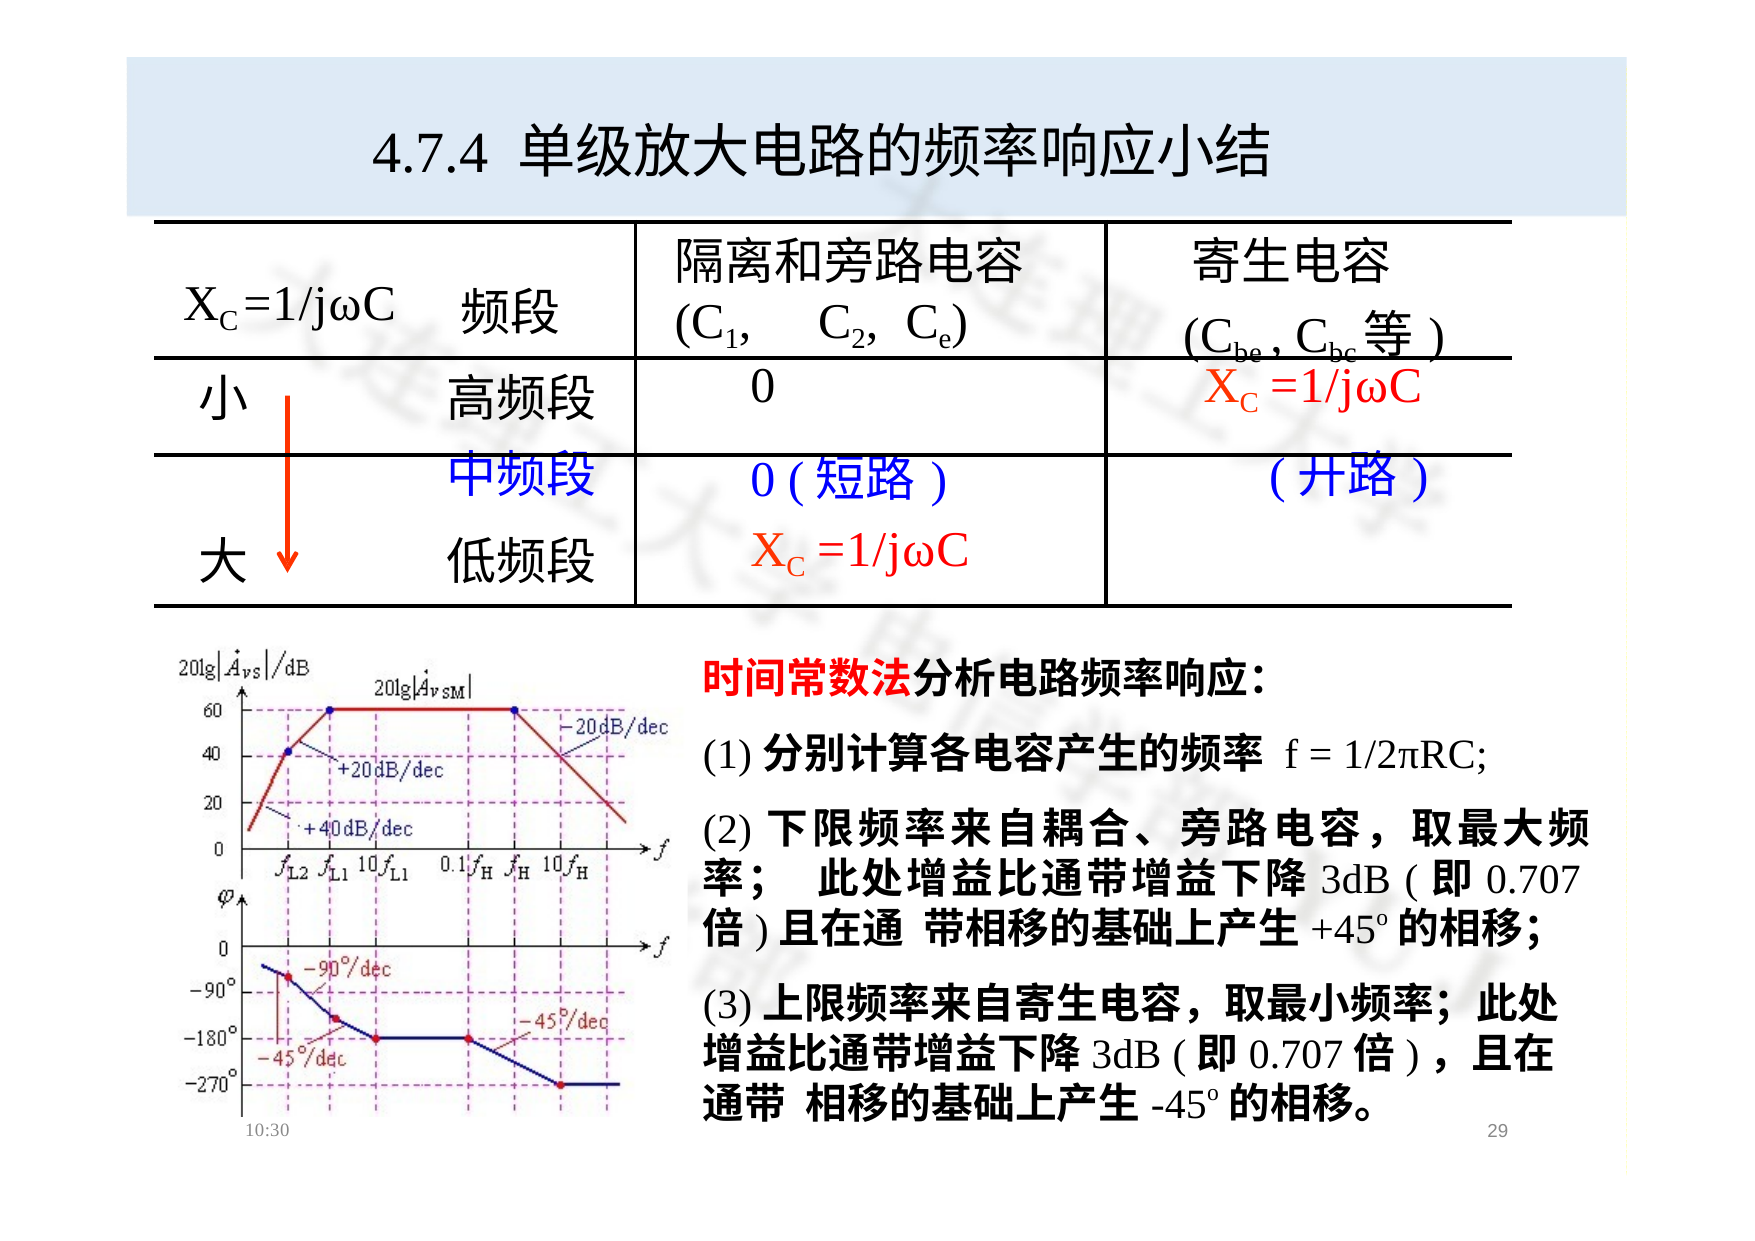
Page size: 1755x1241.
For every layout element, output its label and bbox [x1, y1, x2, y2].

picture [126, 57, 1627, 1176]
table_cell [1108, 360, 1512, 453]
table_cell [637, 360, 1104, 453]
table_cell [154, 360, 634, 453]
table_header [637, 224, 1104, 356]
text_box [166, 634, 688, 1117]
title [158, 114, 1596, 322]
table_header [154, 224, 634, 356]
slide_number [1483, 1119, 1513, 1241]
table_cell [1108, 457, 1512, 604]
text_box [242, 1119, 291, 1141]
table_cell [637, 457, 1104, 604]
table_header [1108, 224, 1512, 356]
text_box [700, 651, 1592, 1127]
table_cell [154, 457, 634, 604]
